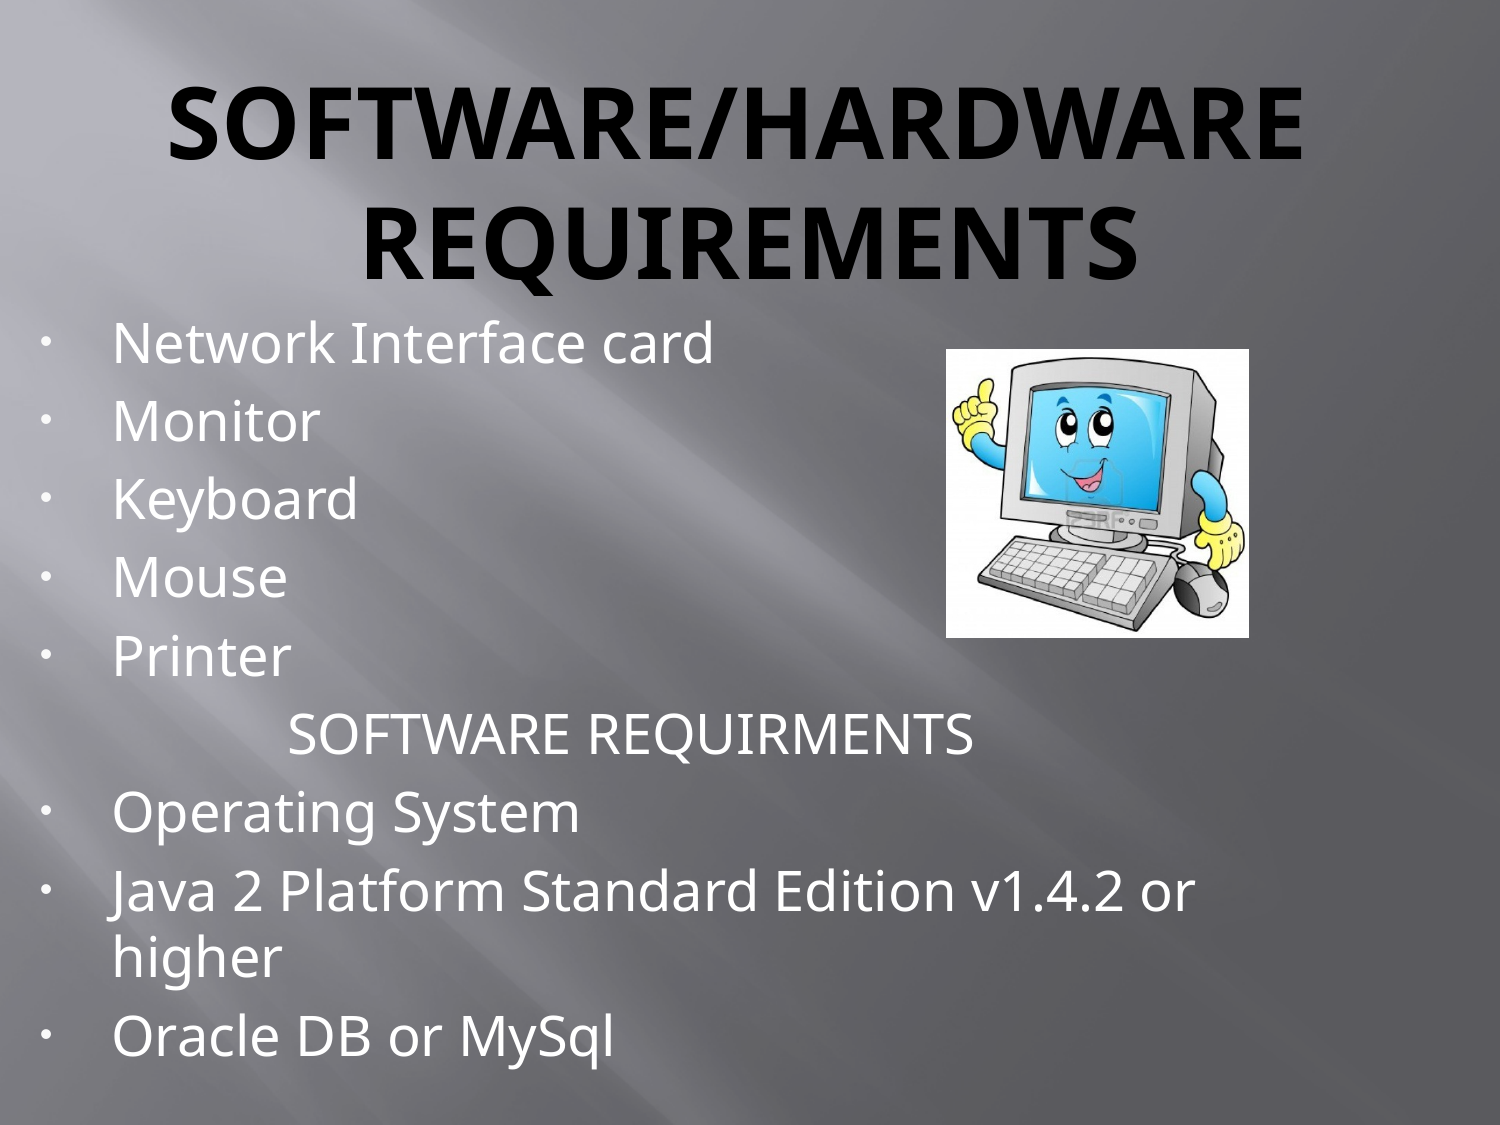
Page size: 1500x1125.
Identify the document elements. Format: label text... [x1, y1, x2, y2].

subtitle Network Interface card Monitor Keyboard Mouse Printer SOFTWARE REQUIRMENTS Operating System Java 2 Platform Standard Edition v1.4.2 or higher Oracle DB or MySql [24, 299, 1238, 1075]
title Software/hardware requirements [75, 0, 1425, 300]
picture [946, 349, 1249, 638]
